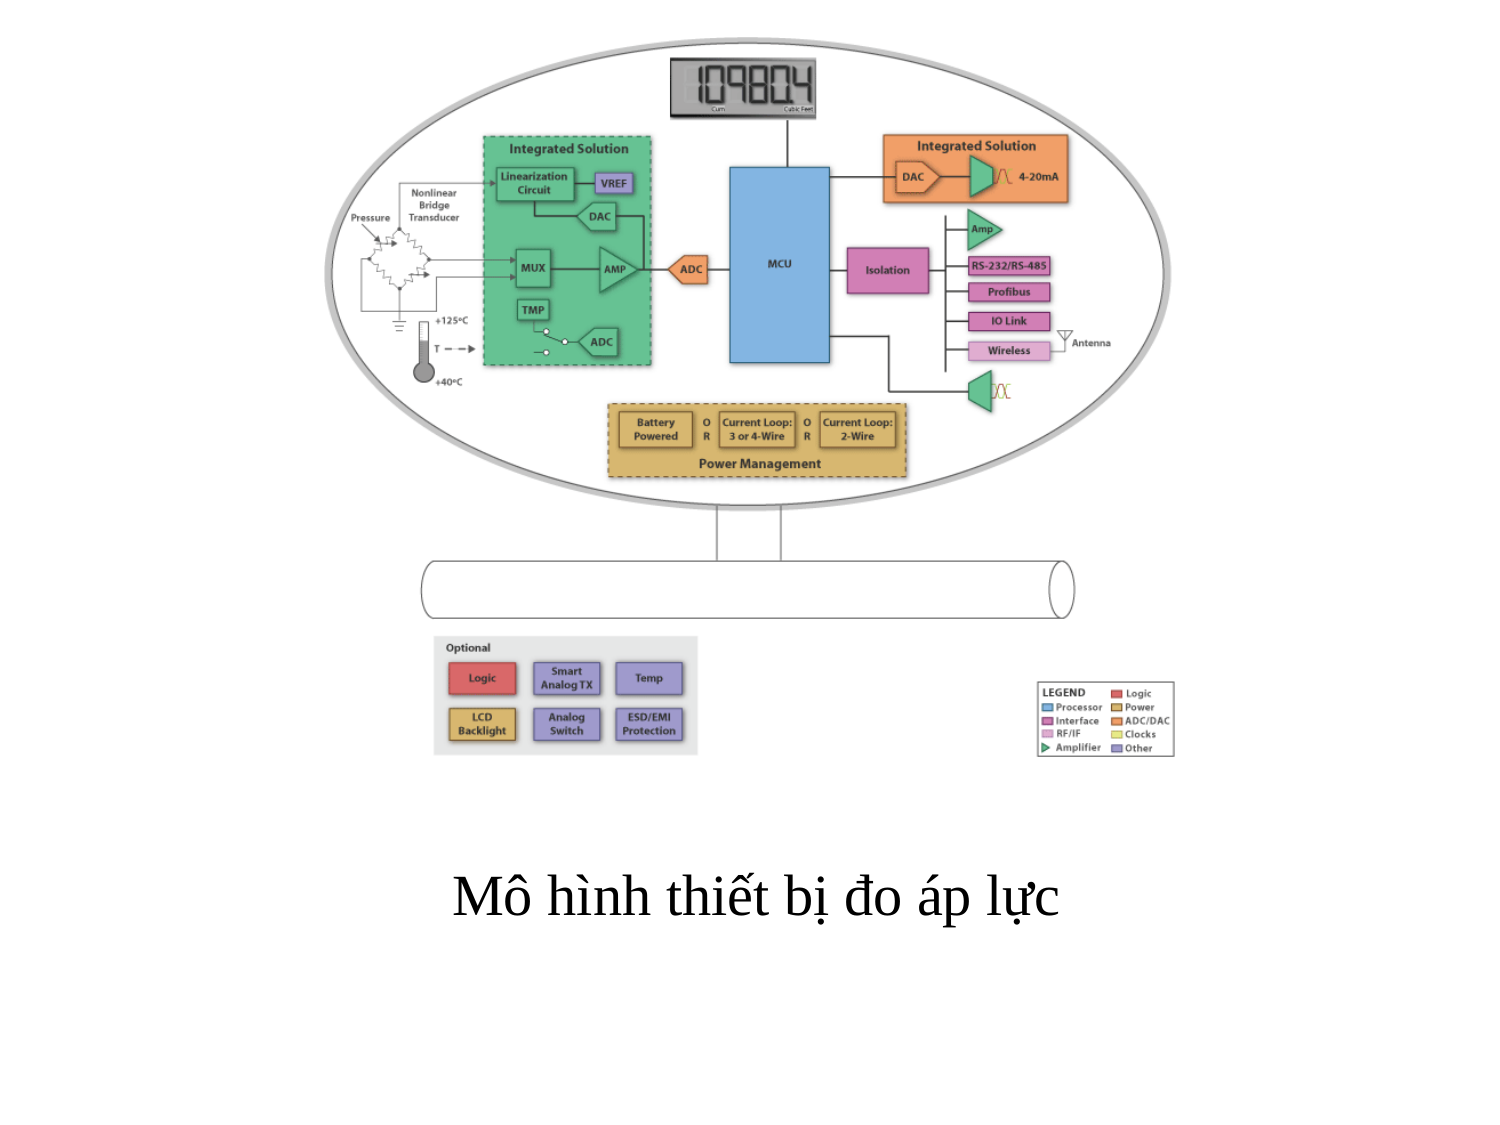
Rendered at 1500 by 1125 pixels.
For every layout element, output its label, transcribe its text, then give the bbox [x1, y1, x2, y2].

text_box Mô hình thiết bị đo áp lực [437, 849, 1150, 935]
picture [324, 37, 1176, 759]
